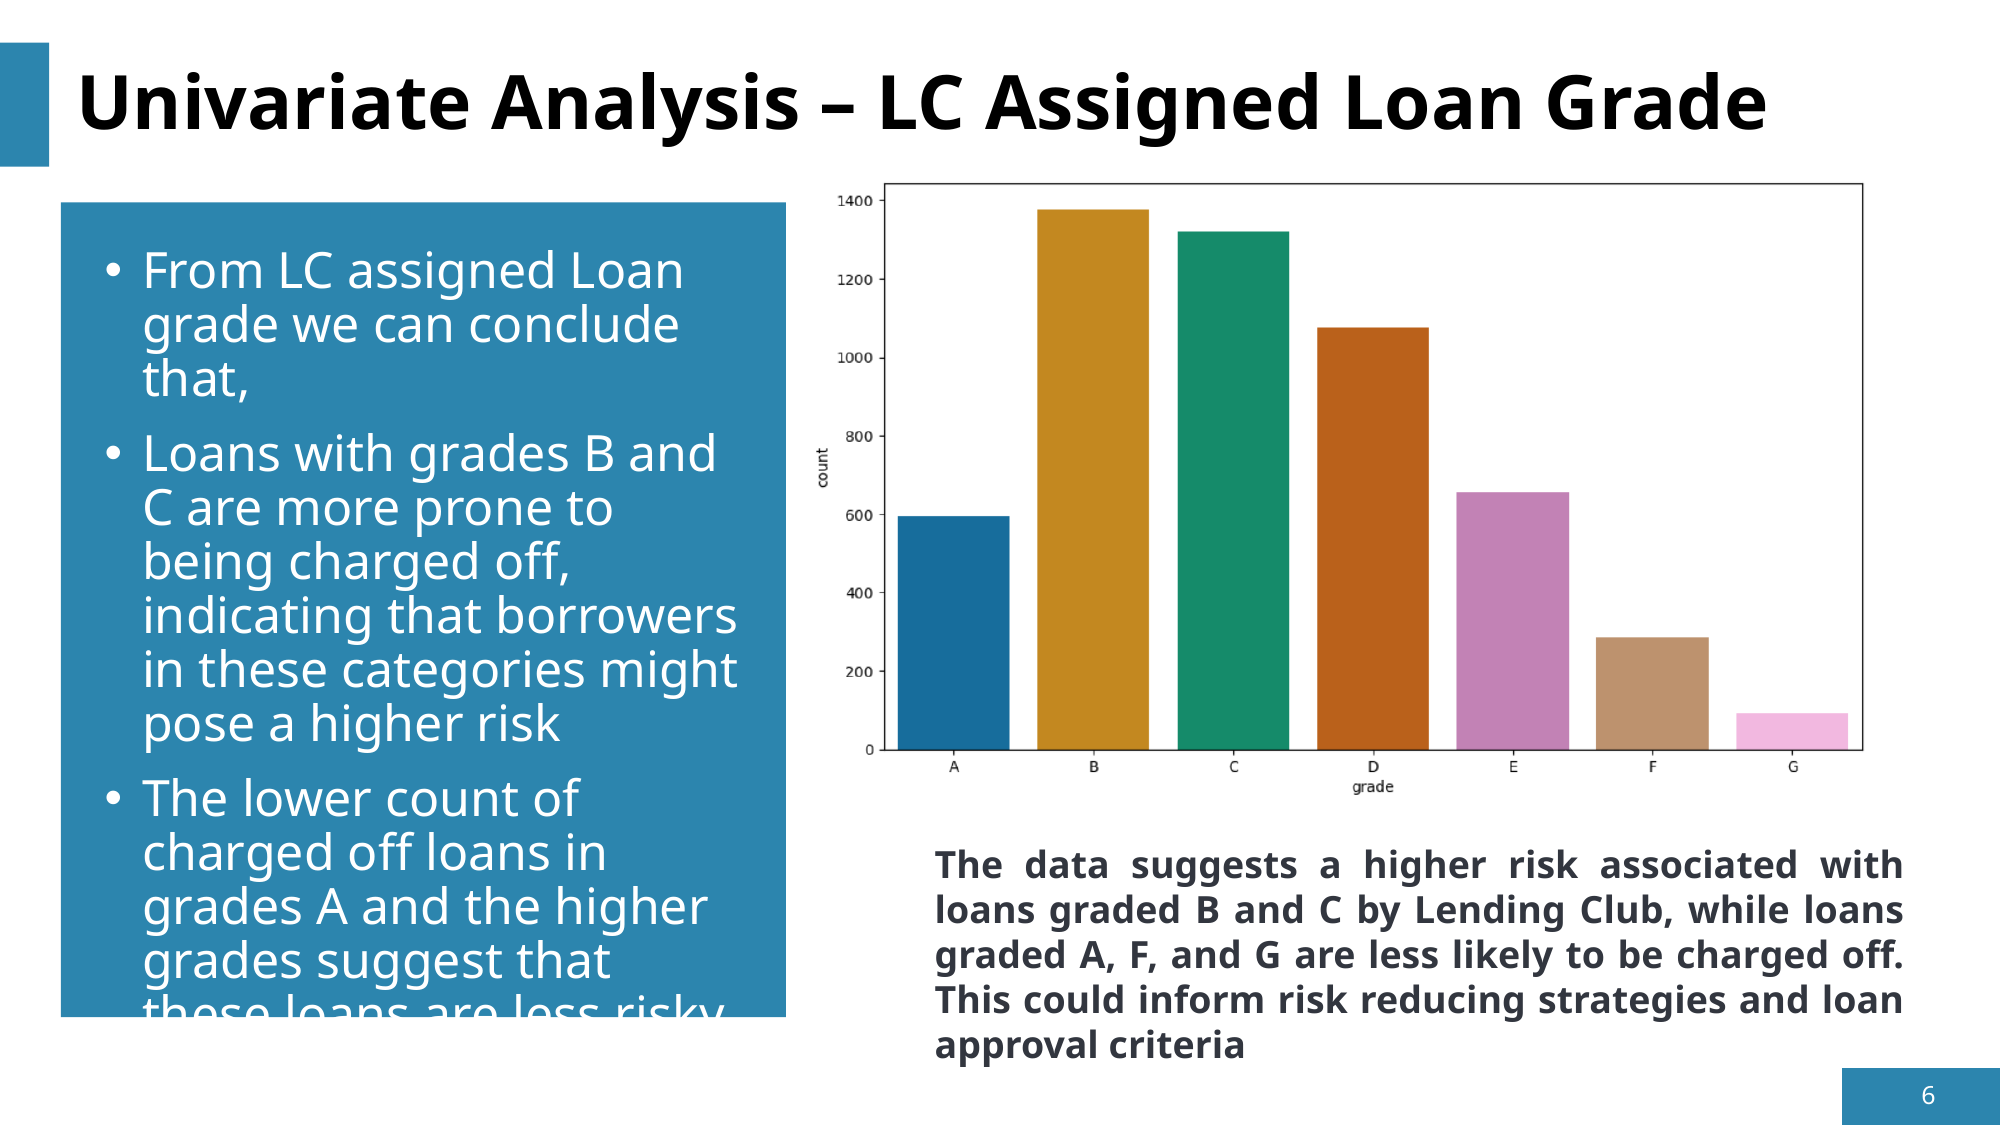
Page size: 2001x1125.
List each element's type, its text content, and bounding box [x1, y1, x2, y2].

title Univariate Analysis – LC Assigned Loan Grade [60, 42, 1951, 168]
picture [809, 167, 1868, 806]
list From LC assigned Loan grade we can conclude that, Loans with grades B and C are more prone to being charged off, indicating that borrowers in these categories might pose a higher risk The lower count of charged off loans in grades A and the higher grades suggest that these loans are less risky [89, 237, 757, 985]
text_box The data suggests a higher risk associated with loans graded B and C by Lending Club, while loans graded A, F, and G are less likely to be charged off. This could inform risk reducing strategies and loan approval criteria [919, 833, 1921, 1074]
slide_number 6 [1889, 1079, 1951, 1114]
